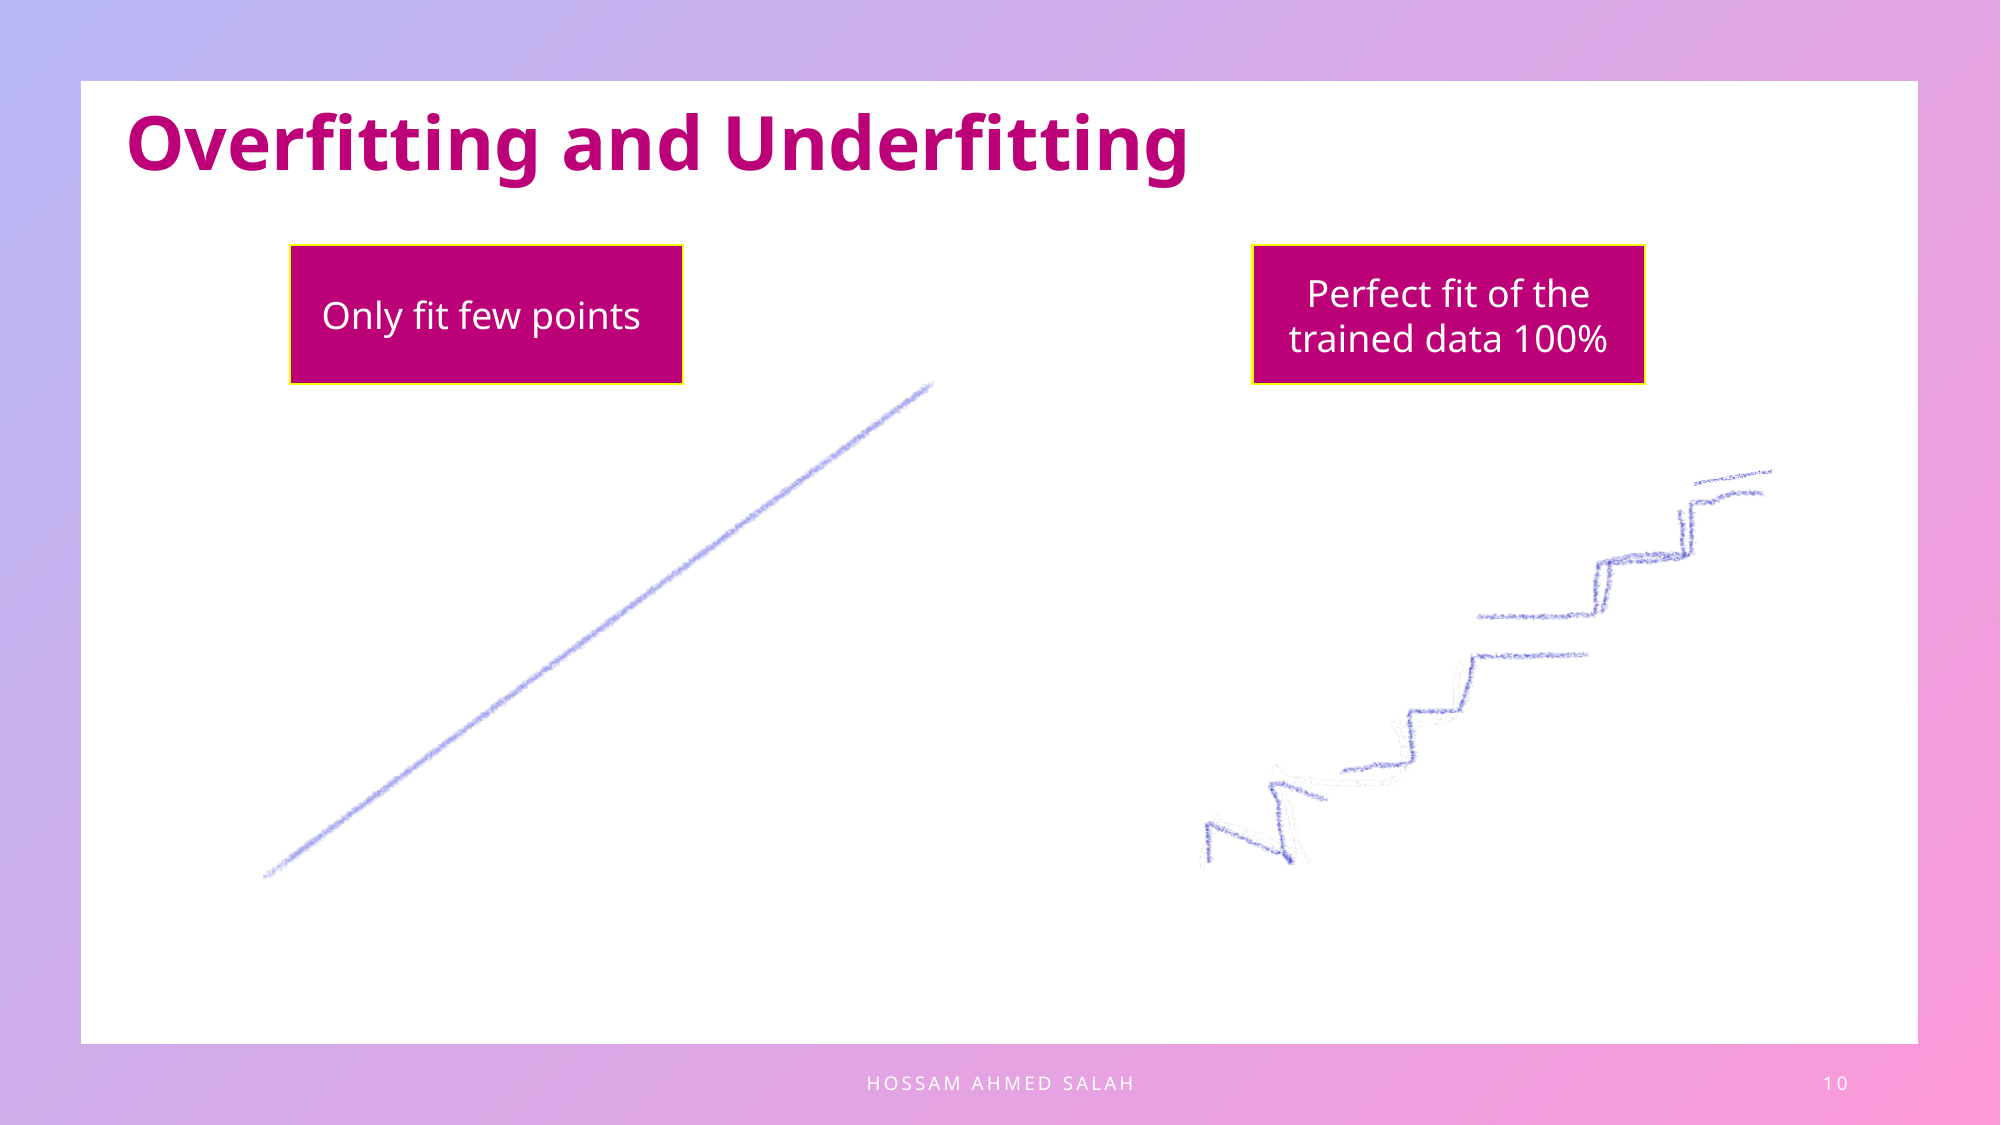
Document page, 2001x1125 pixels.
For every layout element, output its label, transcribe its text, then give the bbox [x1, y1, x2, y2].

text_box Overfitting and Underfitting [110, 87, 1352, 193]
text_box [1471, 465, 1784, 637]
picture [1189, 429, 1790, 927]
footer Hossam Ahmed Salah [662, 1054, 1338, 1115]
text_box Only fit few points [289, 244, 684, 385]
picture [250, 318, 949, 946]
slide_number 10 [1412, 1054, 1863, 1115]
text_box Perfect fit of the trained data 100% [1251, 244, 1646, 385]
